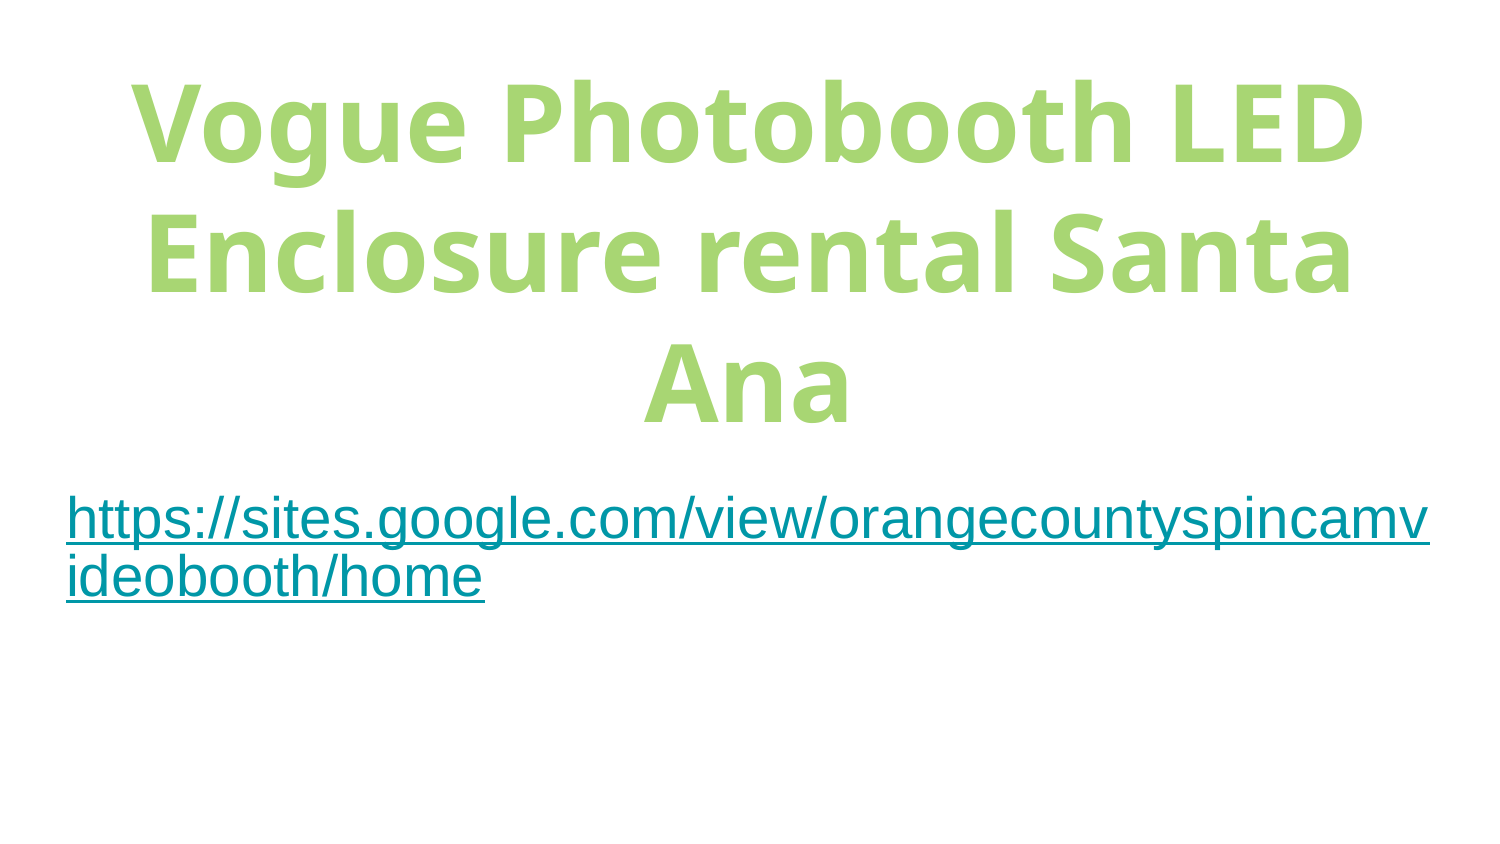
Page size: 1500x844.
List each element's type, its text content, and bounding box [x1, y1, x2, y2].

title Vogue Photobooth LED Enclosure rental Santa Ana [51, 122, 1449, 459]
subtitle https://sites.google.com/view/orangecountyspincamvideobooth/home [51, 464, 1449, 595]
